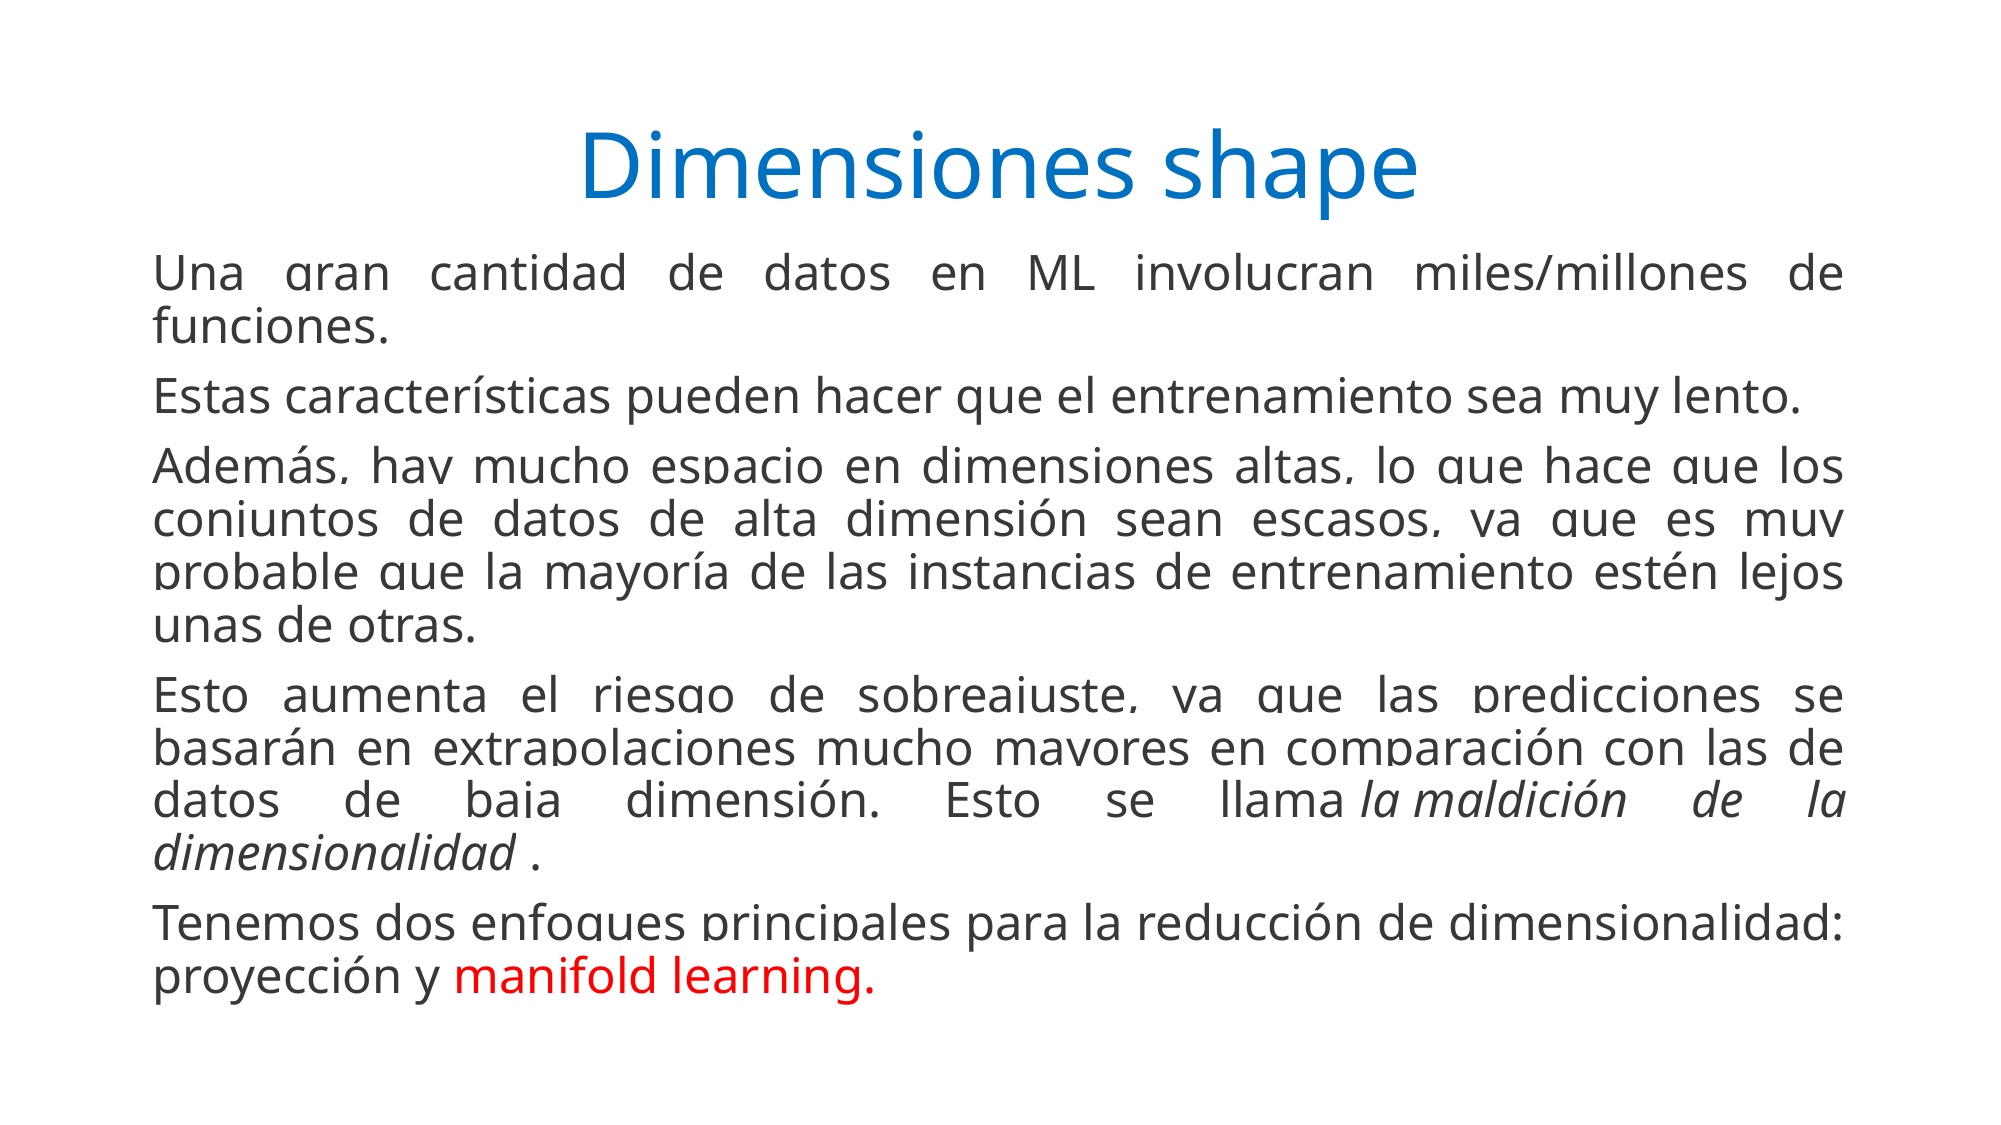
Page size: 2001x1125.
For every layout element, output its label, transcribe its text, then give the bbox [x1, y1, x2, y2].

list Una gran cantidad de datos en ML involucran miles/millones de funciones. Estas características pueden hacer que el entrenamiento sea muy lento. Además, hay mucho espacio en dimensiones altas, lo que hace que los conjuntos de datos de alta dimensión sean escasos, ya que es muy probable que la mayoría de las instancias de entrenamiento estén lejos unas de otras. Esto aumenta el riesgo de sobreajuste, ya que las predicciones se basarán en extrapolaciones mucho mayores en comparación con las de datos de baja dimensión. Esto se llama la maldición de la dimensionalidad . Tenemos dos enfoques principales para la reducción de dimensionalidad: proyección y manifold learning. [137, 241, 1863, 1014]
title Dimensiones shape [137, 59, 1863, 241]
